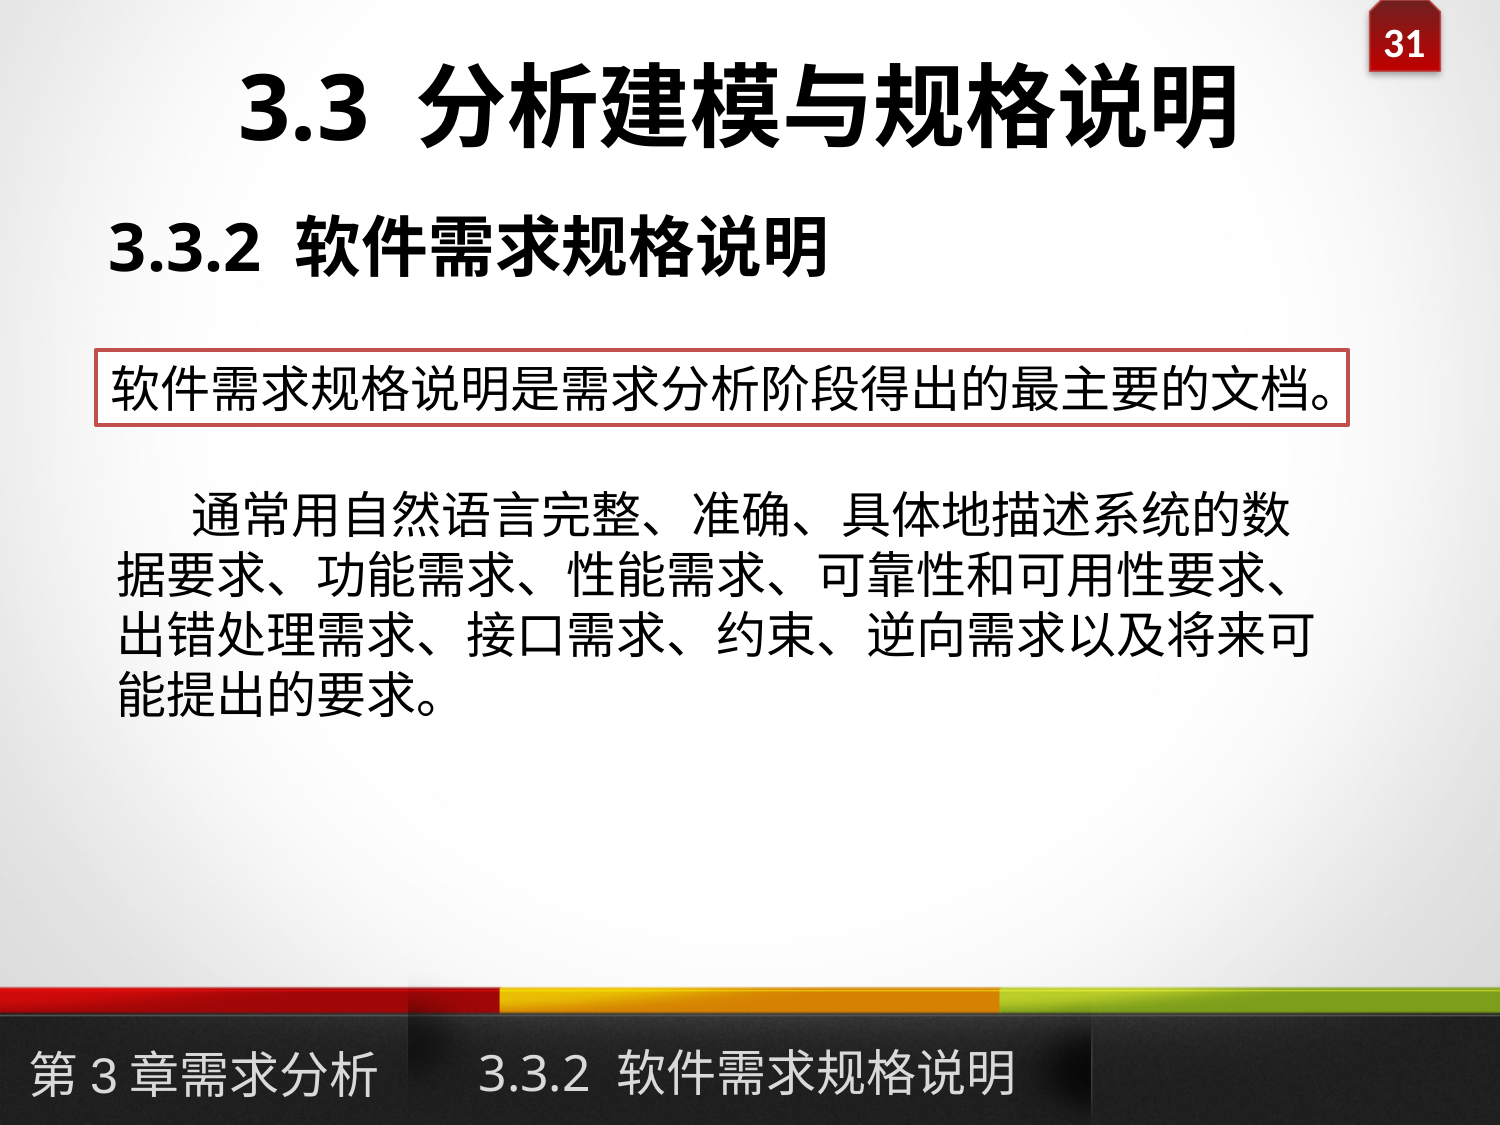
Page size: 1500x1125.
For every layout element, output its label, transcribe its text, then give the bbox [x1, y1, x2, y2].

text_box 通常用自然语言完整、准确、具体地描述系统的数据要求、功能需求、性能需求、可靠性和可用性要求、出错处理需求、接口需求、约束、逆向需求以及将来可能提出的要求。 [99, 474, 1350, 733]
picture [0, 0, 1500, 1125]
title 3.3 分析建模与规格说明 [64, 9, 1415, 198]
text_box 软件需求规格说明是需求分析阶段得出的最主要的文档。 [94, 348, 1350, 427]
text_box 3.3.2 软件需求规格说明 [92, 195, 1000, 294]
text_box 3.3.2 软件需求规格说明 [372, 1032, 1123, 1111]
text_box 第3章需求分析 [0, 1034, 431, 1113]
